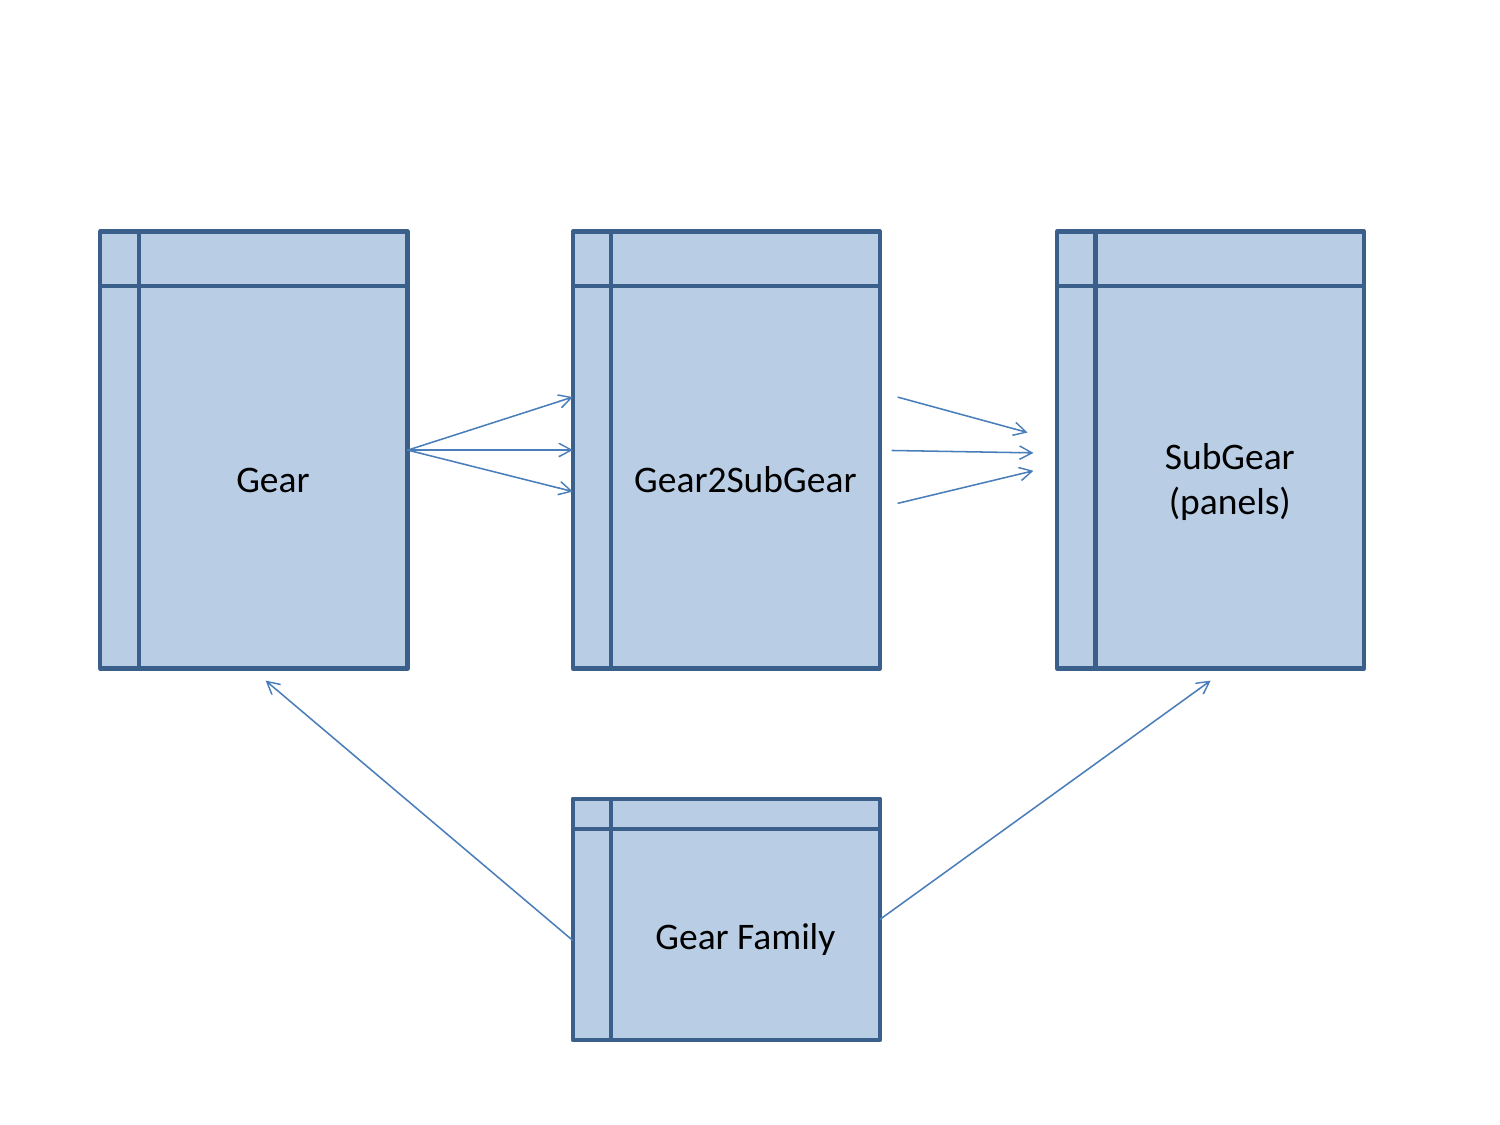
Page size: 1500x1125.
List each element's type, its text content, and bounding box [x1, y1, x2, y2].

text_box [897, 396, 1028, 433]
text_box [407, 449, 573, 492]
text_box Gear Family [571, 797, 882, 1042]
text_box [265, 680, 574, 941]
text_box Gear [98, 229, 410, 671]
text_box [897, 470, 1034, 504]
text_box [891, 450, 1034, 454]
text_box Gear2SubGear [571, 229, 882, 671]
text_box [407, 396, 573, 448]
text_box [879, 680, 1211, 920]
text_box SubGear (panels) [1055, 229, 1366, 671]
